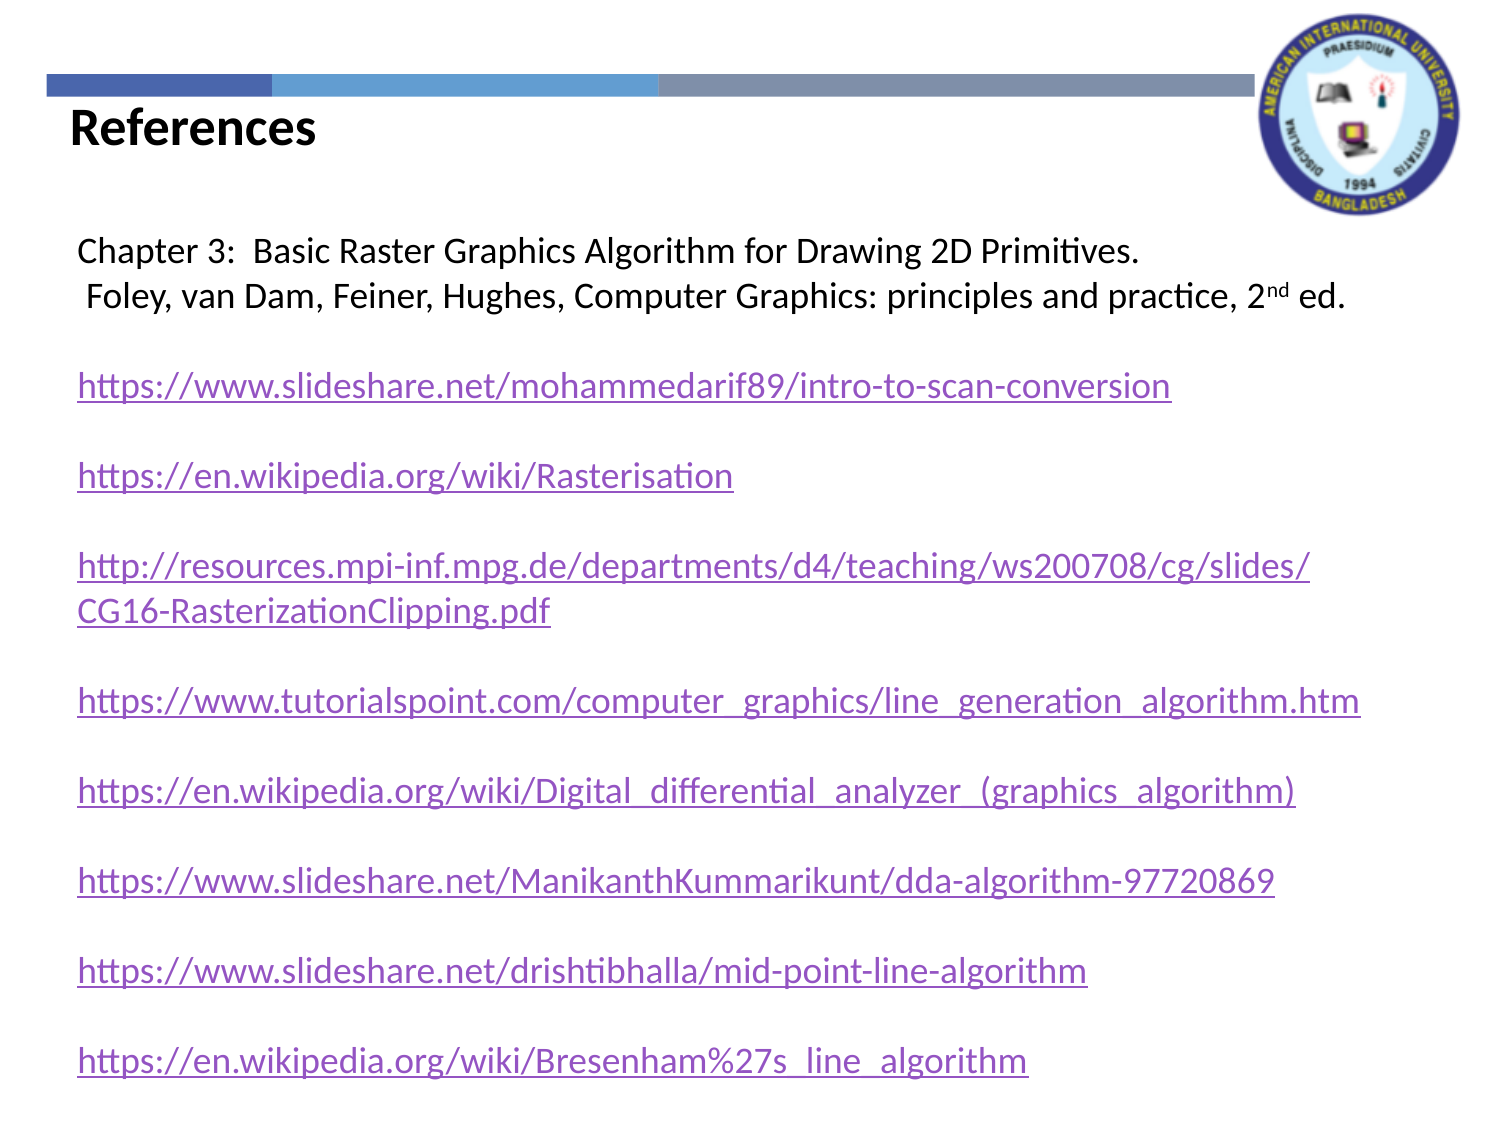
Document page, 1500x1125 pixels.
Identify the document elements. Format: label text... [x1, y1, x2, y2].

picture [1254, 9, 1465, 221]
text_box Chapter 3: Basic Raster Graphics Algorithm for Drawing 2D Primitives. Foley, van Dam, Feiner, Hughes, Computer Graphics: principles and practice, 2nd ed. https://www.slideshare.net/mohammedarif89/intro-to-scan-conversion https://en.wikipedia.org/wiki/Rasterisation http://resources.mpi-inf.mpg.de/departments/d4/teaching/ws200708/cg/slides/ CG16-RasterizationClipping.pdf https://www.tutorialspoint.com/computer_graphics/line_generation_algorithm.htm https://en.wikipedia.org/wiki/Digital_differential_analyzer_(graphics_algorithm) https://www.slideshare.net/ManikanthKummarikunt/dda-algorithm-97720869 https://www.slideshare.net/drishtibhalla/mid-point-line-algorithm https://en.wikipedia.org/wiki/Bresenham%27s_line_algorithm [62, 218, 1377, 1089]
text_box References [54, 97, 586, 179]
